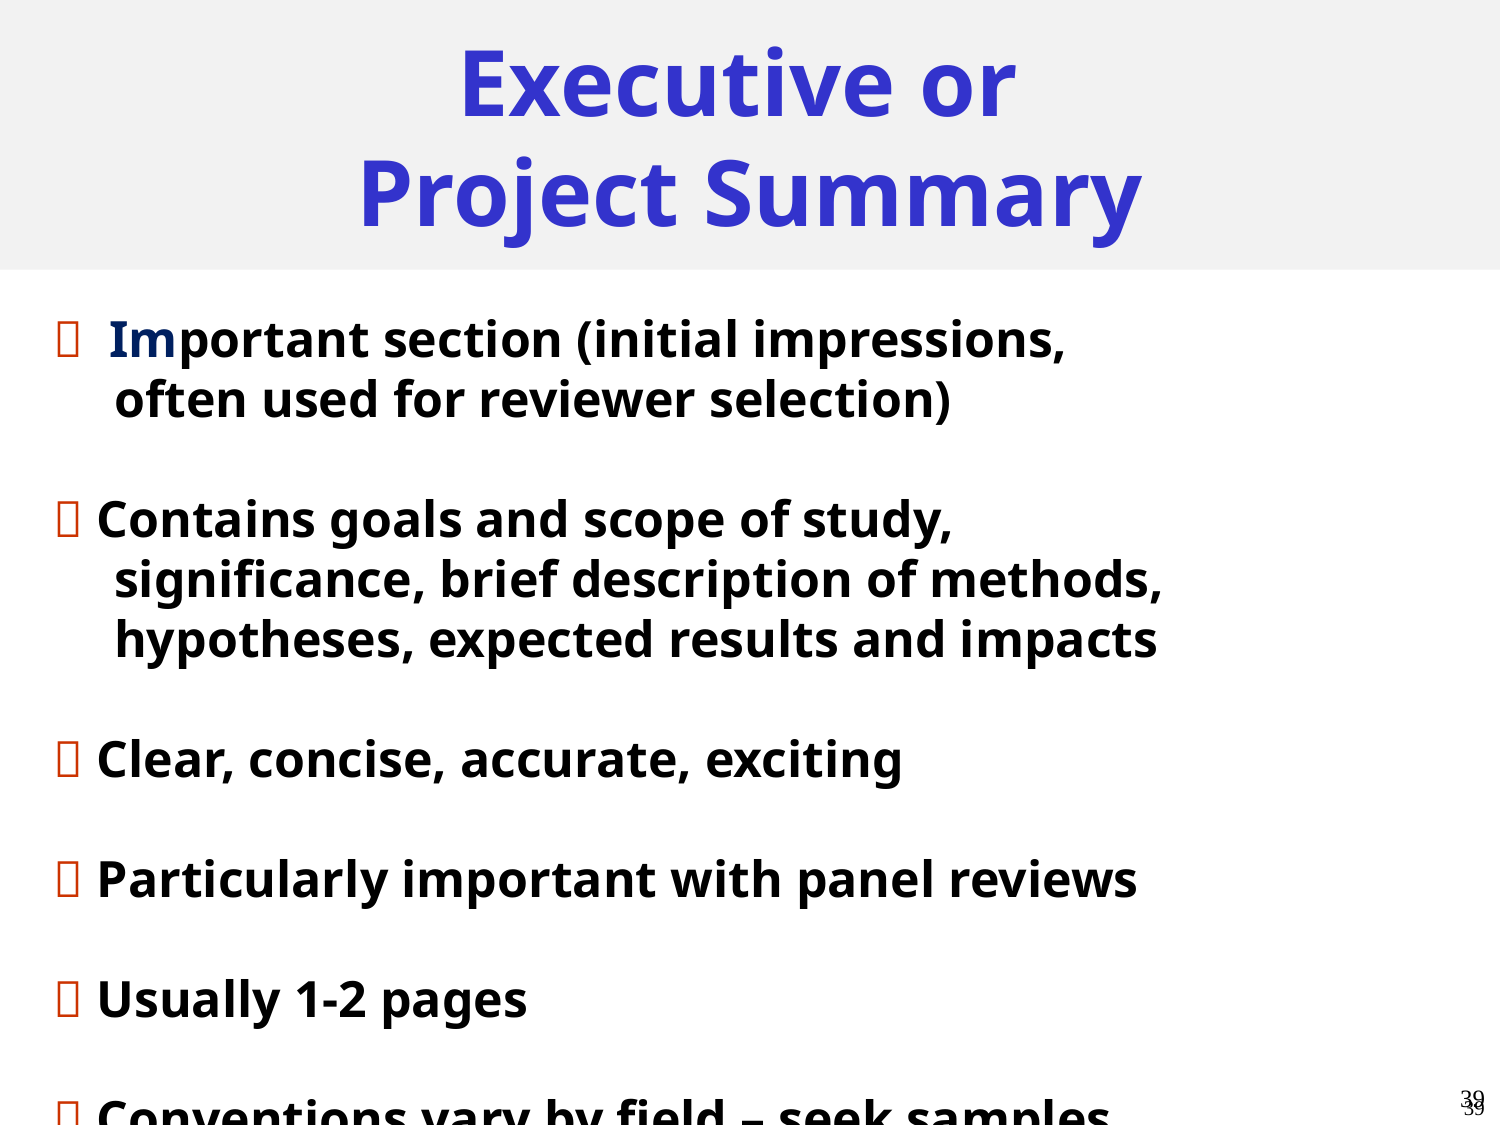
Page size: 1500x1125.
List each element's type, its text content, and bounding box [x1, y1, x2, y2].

text_box  Important section (initial impressions, often used for reviewer selection)  Contains goals and scope of study, significance, brief description of methods, hypotheses, expected results and impacts  Clear, concise, accurate, exciting  Particularly important with panel reviews  Usually 1-2 pages  Conventions vary by field – seek samples [0, 275, 1500, 1125]
text_box Executive or Project Summary [0, 0, 1500, 270]
